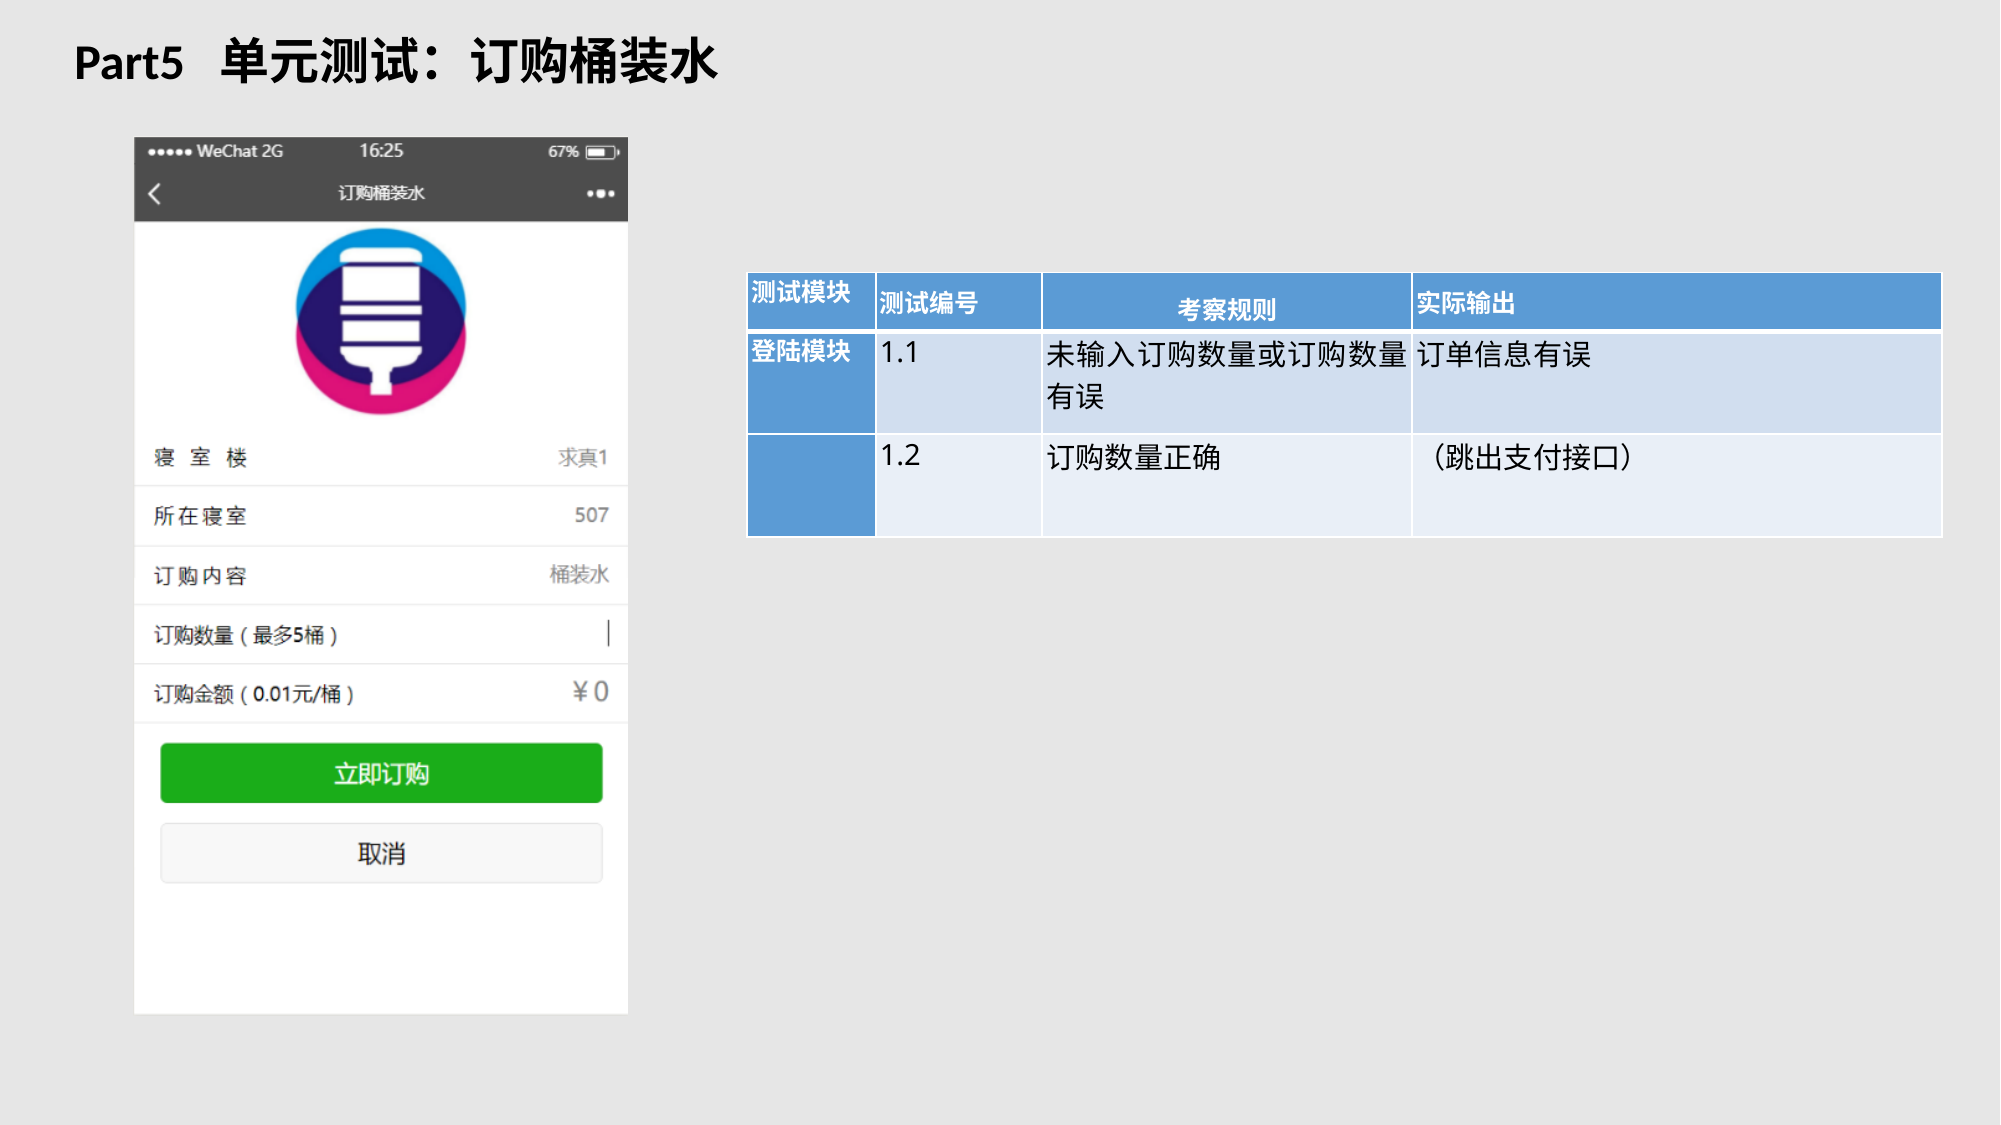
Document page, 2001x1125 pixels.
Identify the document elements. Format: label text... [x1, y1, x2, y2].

table_header 考察规则 [1043, 273, 1411, 329]
table_cell 1.2 [877, 435, 1041, 536]
table_header 测试编号 [877, 273, 1041, 329]
table_cell 登陆模块 [748, 334, 875, 433]
table_cell 订单信息有误 [1413, 334, 1941, 433]
table_cell 订购数量正确 [1043, 435, 1411, 536]
text_box Part5 单元测试：订购桶装水 [59, 21, 1852, 97]
picture [133, 135, 628, 1016]
table_header 实际输出 [1413, 273, 1941, 329]
table_header 测试模块 [748, 273, 875, 329]
table_cell 未输入订购数量或订购数量有误 [1043, 334, 1411, 433]
table_cell [748, 435, 875, 536]
table_cell （跳出支付接口） [1413, 435, 1941, 536]
table_cell 1.1 [877, 334, 1041, 433]
